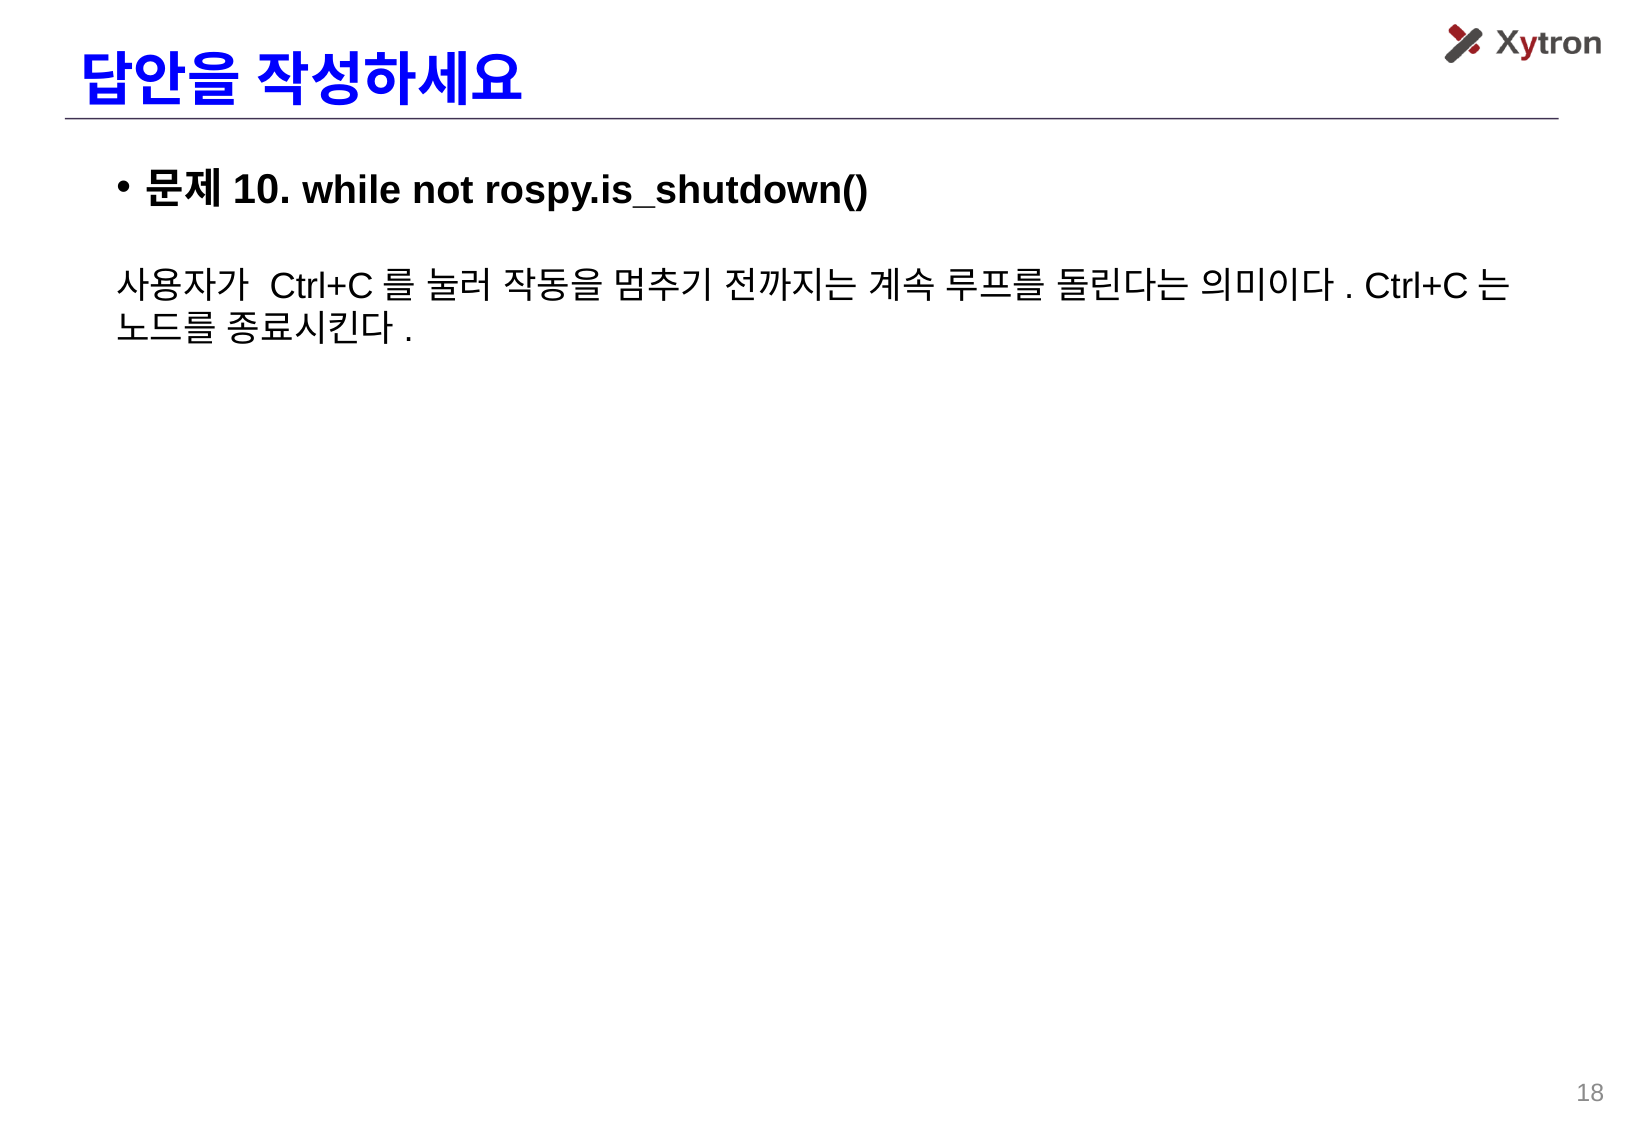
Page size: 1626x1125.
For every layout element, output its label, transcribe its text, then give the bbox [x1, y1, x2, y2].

picture [1444, 24, 1601, 63]
text_box 18 [1240, 1061, 1620, 1122]
text_box 문제10. while not rospy.is_shutdown() 사용자가 Ctrl+C를 눌러 작동을 멈추기 전까지는 계속 루프를 돌린다는 의미이다. Ctrl+C는 노드를 종료시킨다. [101, 154, 1558, 1071]
text_box 답안을 작성하세요 [65, 27, 1558, 128]
